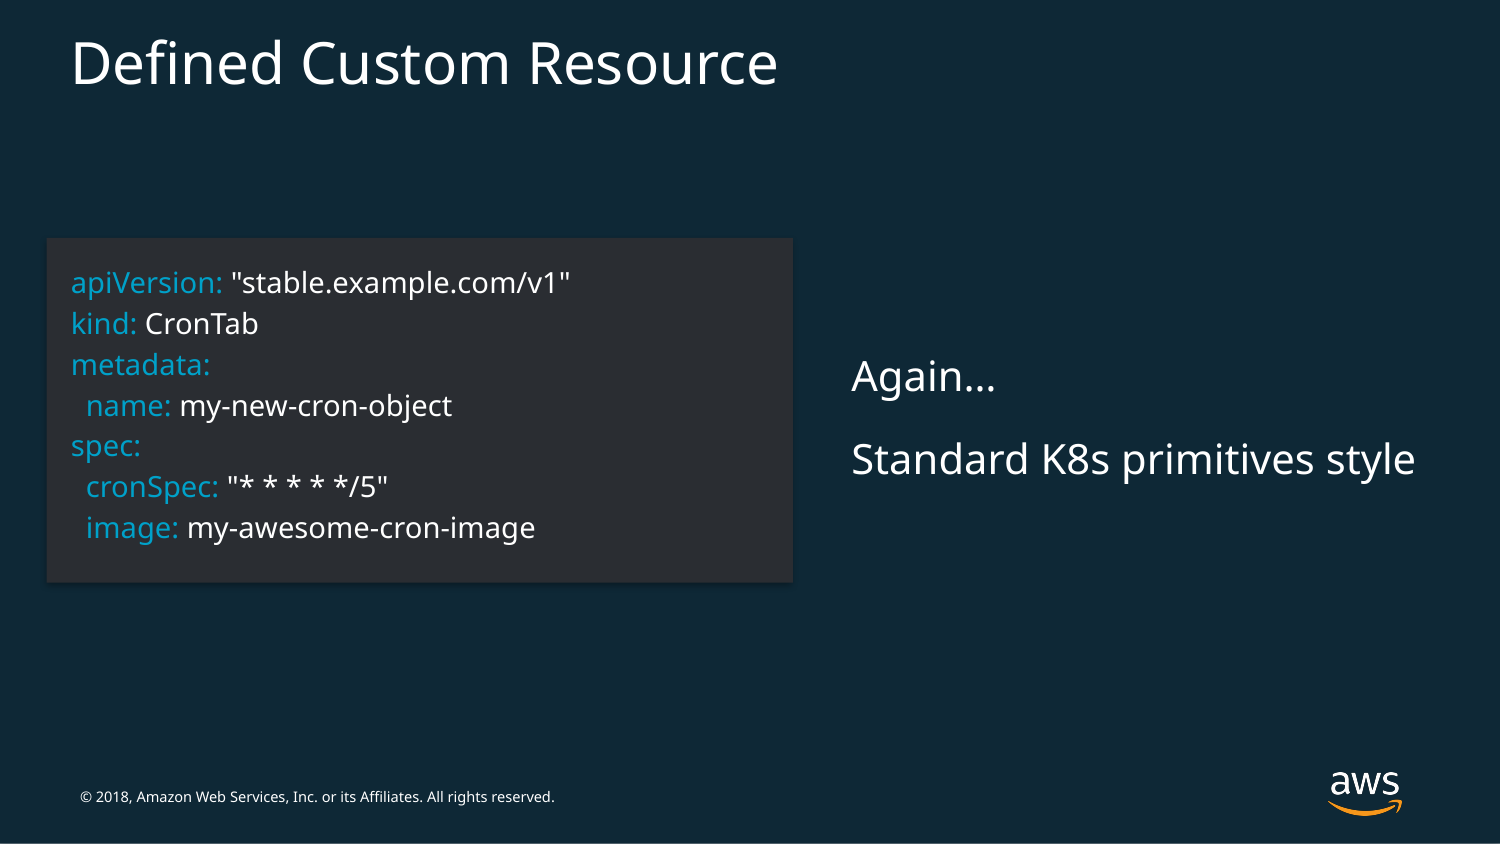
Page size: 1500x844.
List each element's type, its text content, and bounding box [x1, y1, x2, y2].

text_box [46, 237, 794, 583]
list apiVersion: "stable.example.com/v1" kind: CronTab metadata: name: my-new-cron-object spec: cronSpec: "* * * * */5" image: my-awesome-cron-image [55, 256, 807, 571]
title Defined Custom Resource [55, 18, 1402, 109]
text_box Again… Standard K8s primitives style [836, 317, 1459, 749]
picture [1328, 772, 1402, 816]
